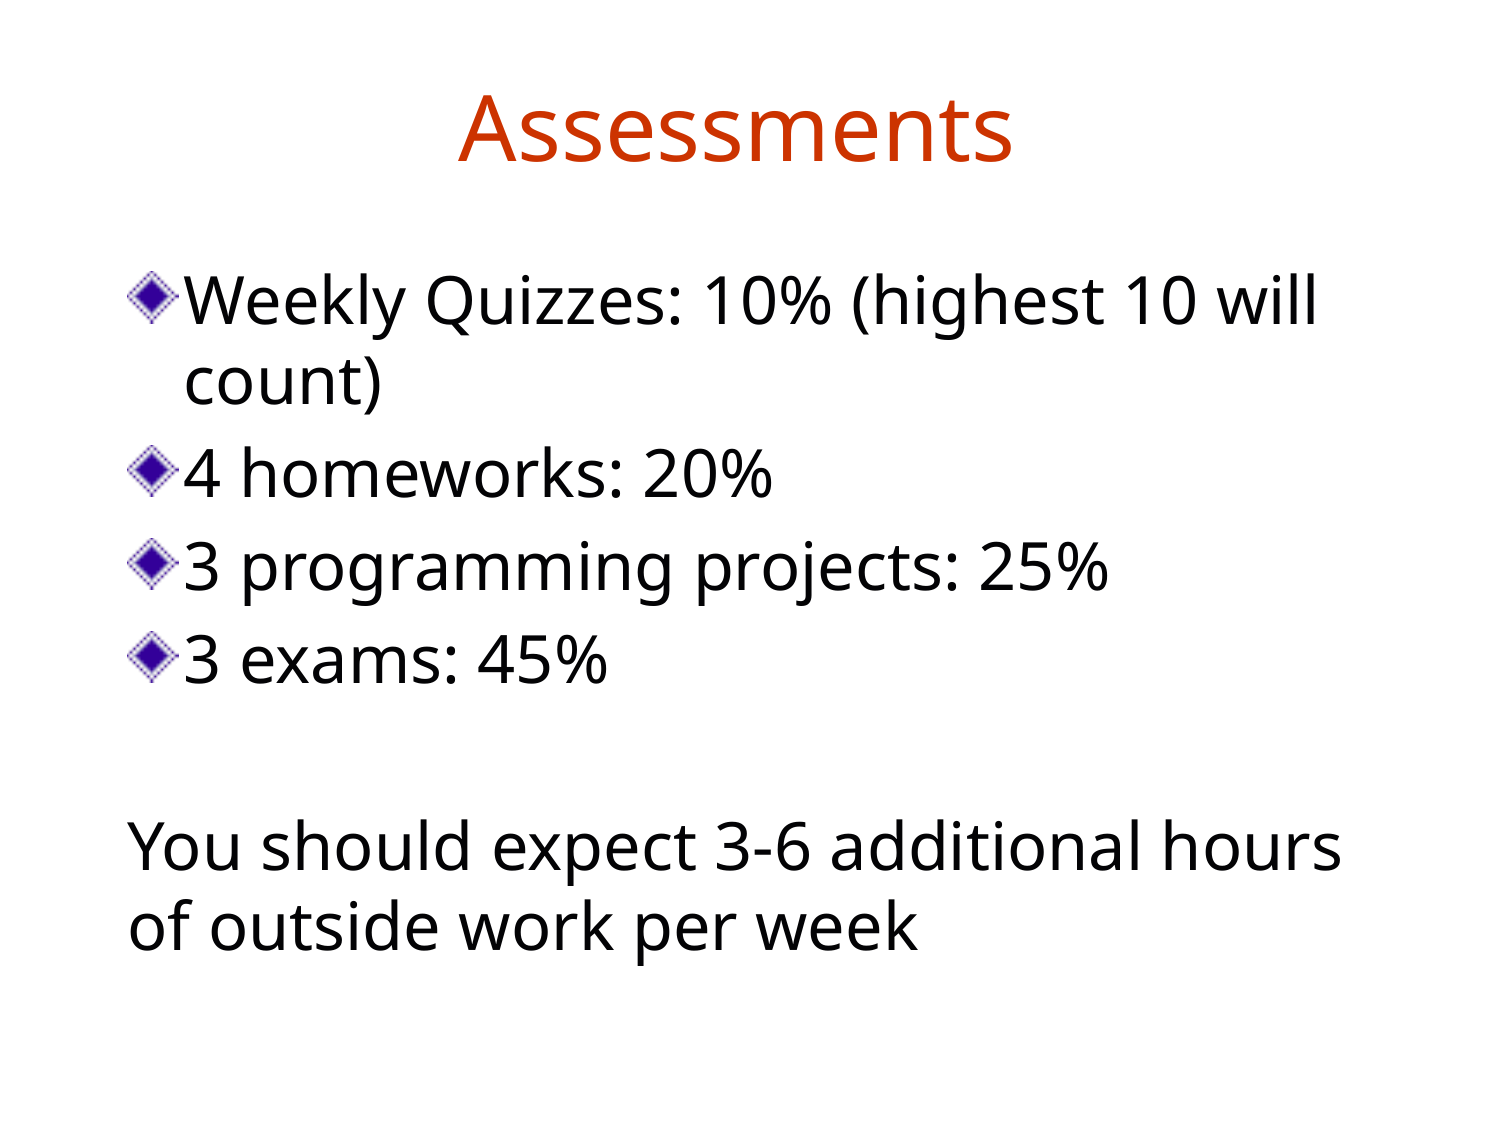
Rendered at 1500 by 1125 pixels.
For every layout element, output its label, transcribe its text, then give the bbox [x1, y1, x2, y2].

picture [127, 271, 179, 324]
picture [127, 631, 179, 683]
list Weekly Quizzes: 10% (highest 10 will count) 4 homeworks: 20% 3 programming projects: 25% 3 exams: 45% You should expect 3-6 additional hours of outside work per week [112, 249, 1425, 1038]
picture [127, 445, 179, 497]
title Assessments [99, 50, 1375, 188]
picture [127, 538, 179, 590]
